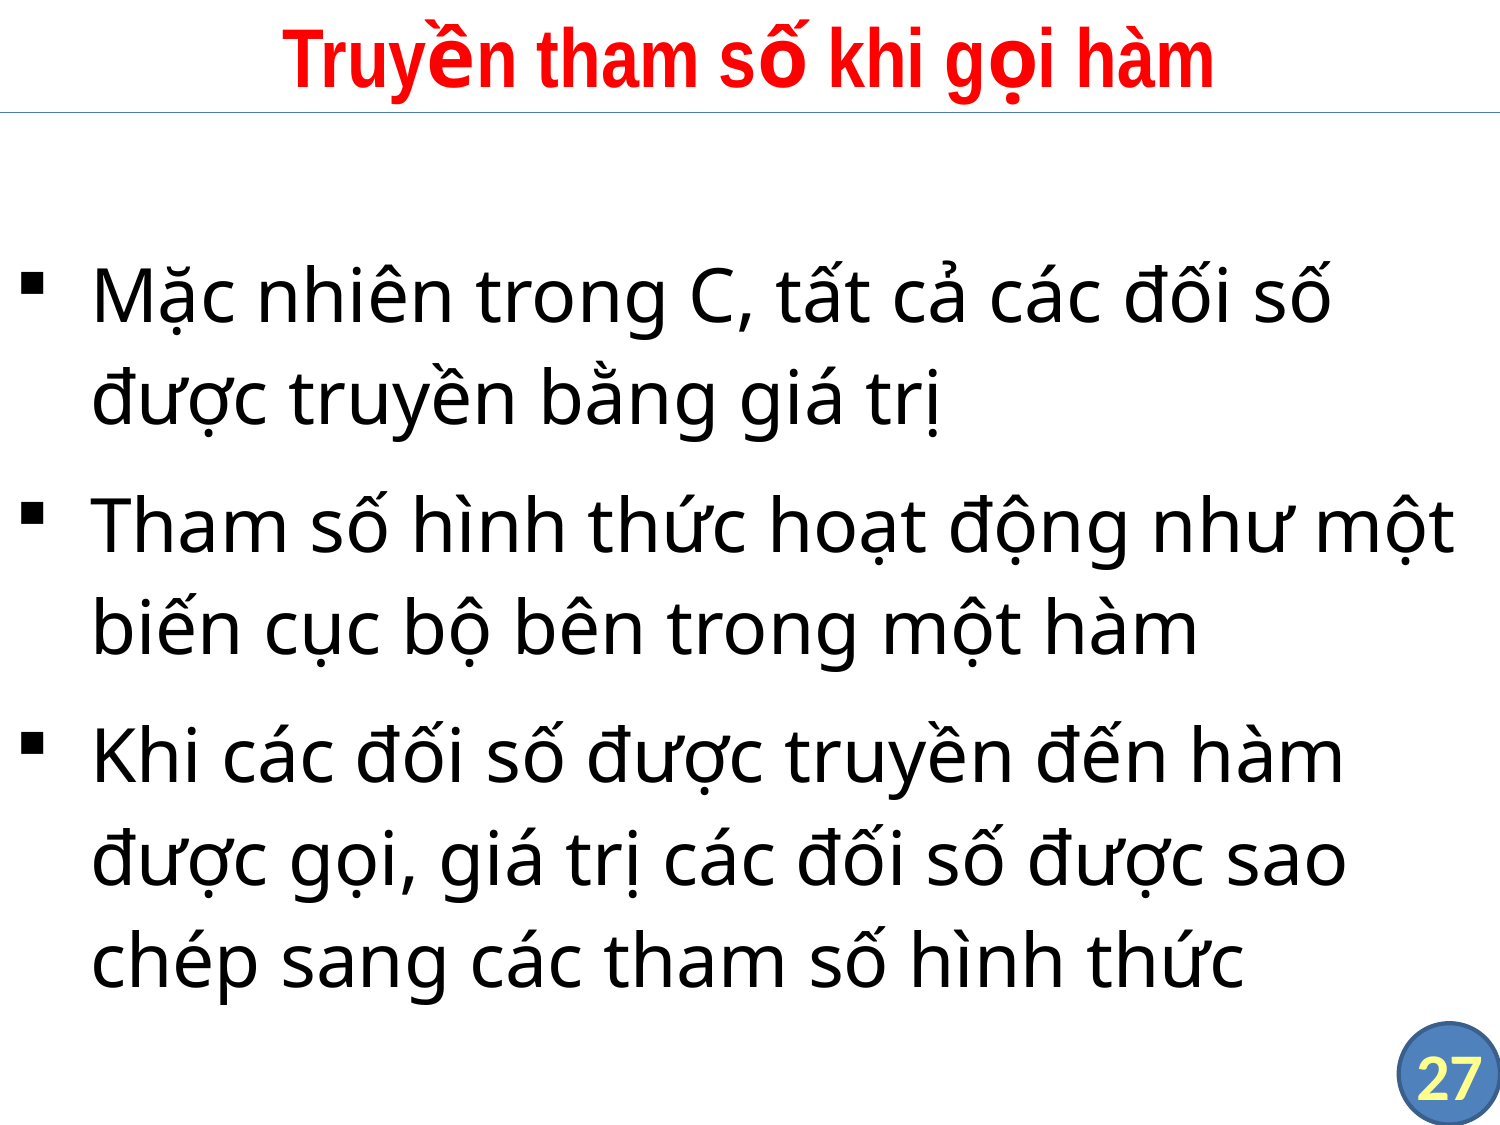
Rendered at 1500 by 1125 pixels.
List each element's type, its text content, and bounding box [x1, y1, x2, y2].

list Mặc nhiên trong C, tất cả các đối số được truyền bằng giá trị Tham số hình thức hoạt động như một biến cục bộ bên trong một hàm Khi các đối số được truyền đến hàm được gọi, giá trị các đối số được sao chép sang các tham số hình thức [0, 113, 1500, 1125]
slide_number 27 [1399, 1023, 1500, 1125]
title Truyền tham số khi gọi hàm [0, 0, 1500, 113]
